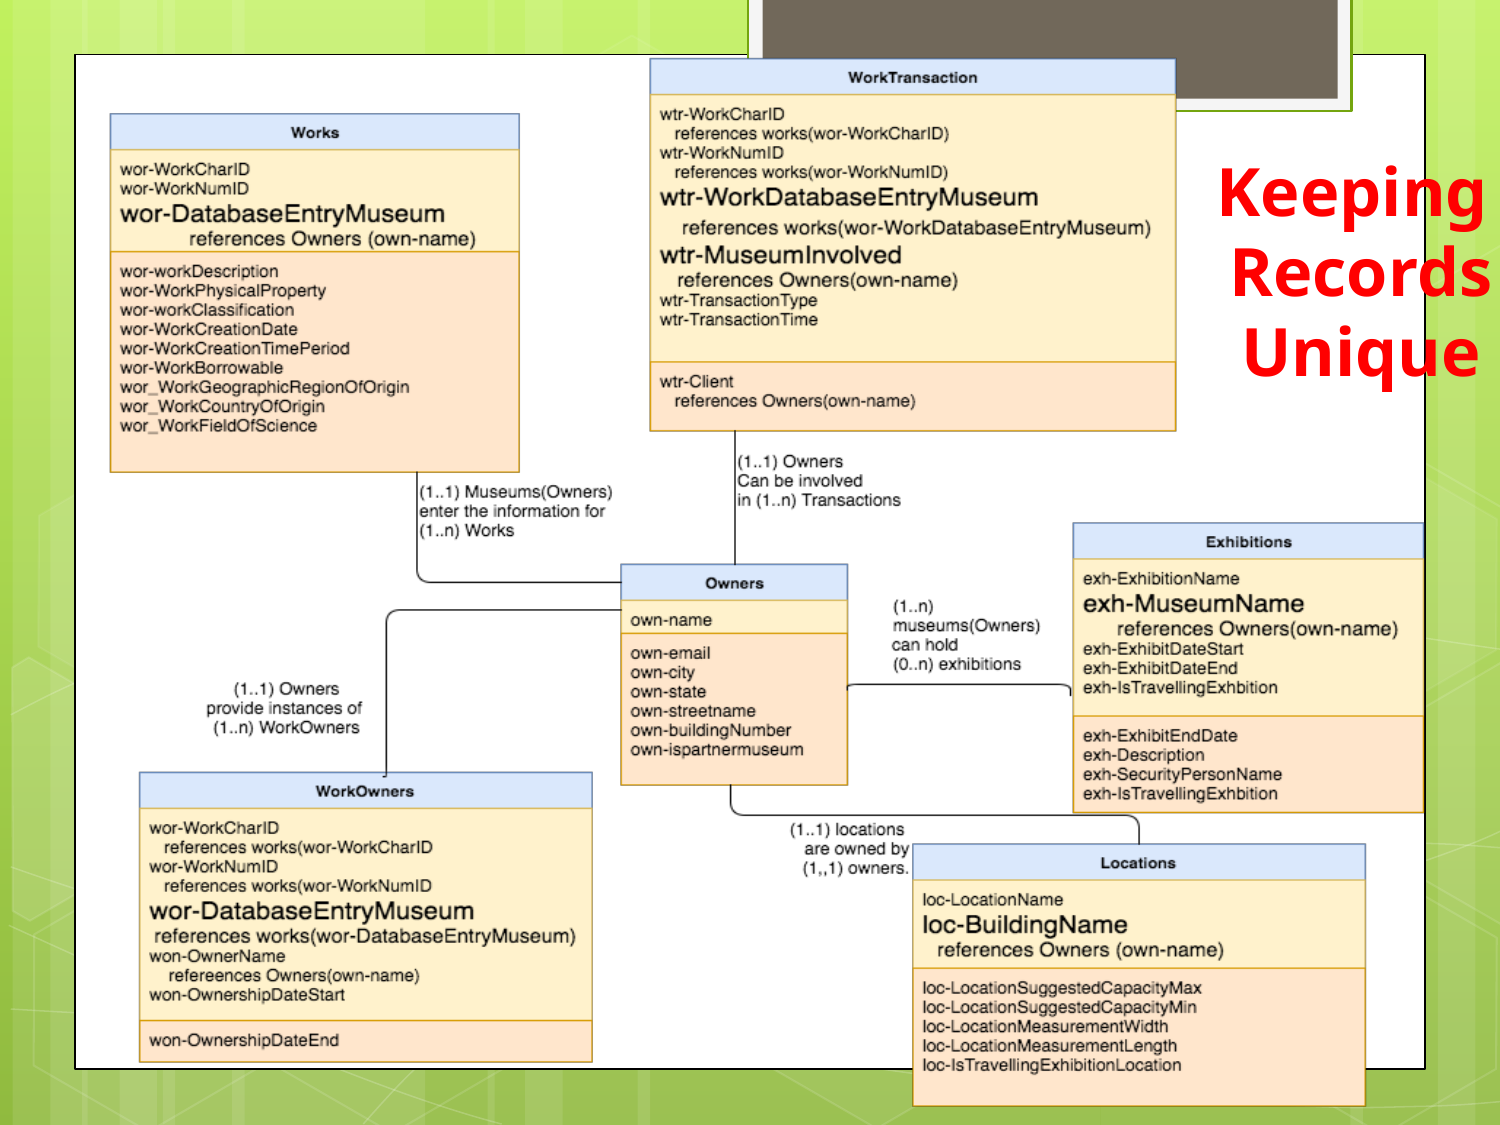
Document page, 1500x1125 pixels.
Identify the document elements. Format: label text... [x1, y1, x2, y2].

text_box Keeping Records Unique [1429, 142, 1500, 400]
picture [78, 0, 1426, 1111]
